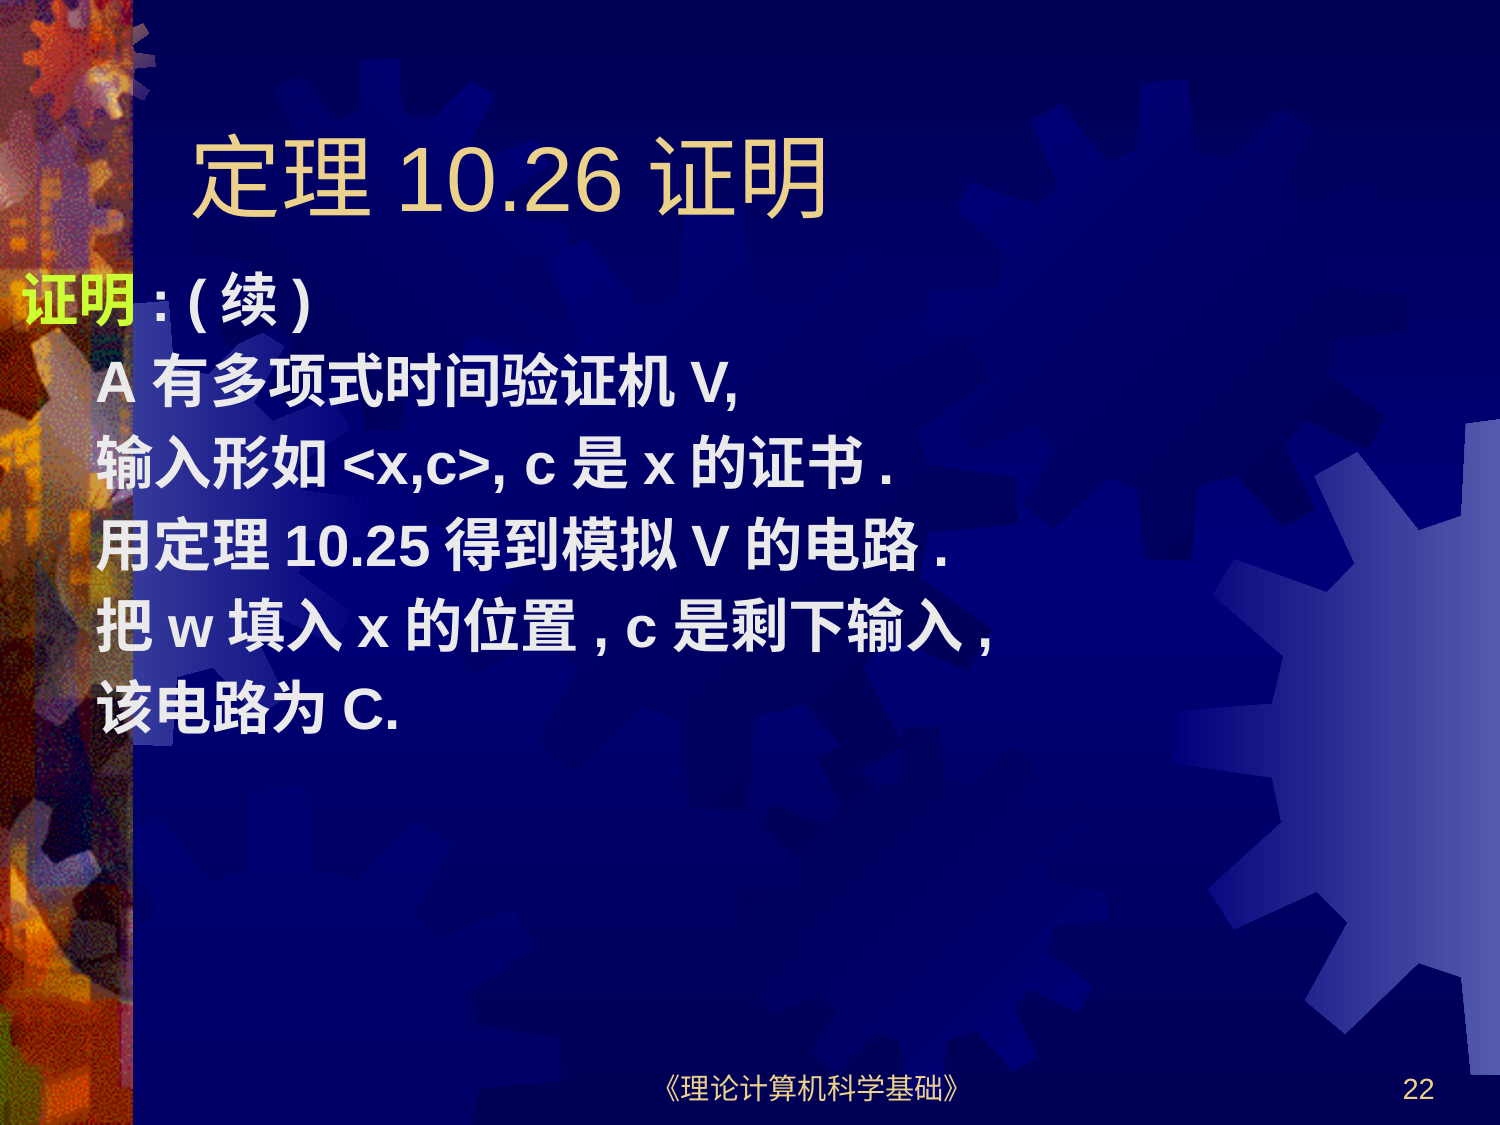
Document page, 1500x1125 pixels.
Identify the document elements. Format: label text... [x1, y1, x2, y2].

slide_number 22 [1137, 1037, 1450, 1113]
footer 《理论计算机科学基础》 [575, 1037, 1050, 1113]
list 证明: (续) A有多项式时间验证机V, 输入形如<x,c>, c是x的证书. 用定理10.25得到模拟V的电路. 把w填入x的位置, c是剩下输入, 该电路为C. [5, 255, 1281, 993]
picture [0, 0, 133, 1125]
title 定理10.26证明 [174, 50, 1450, 238]
